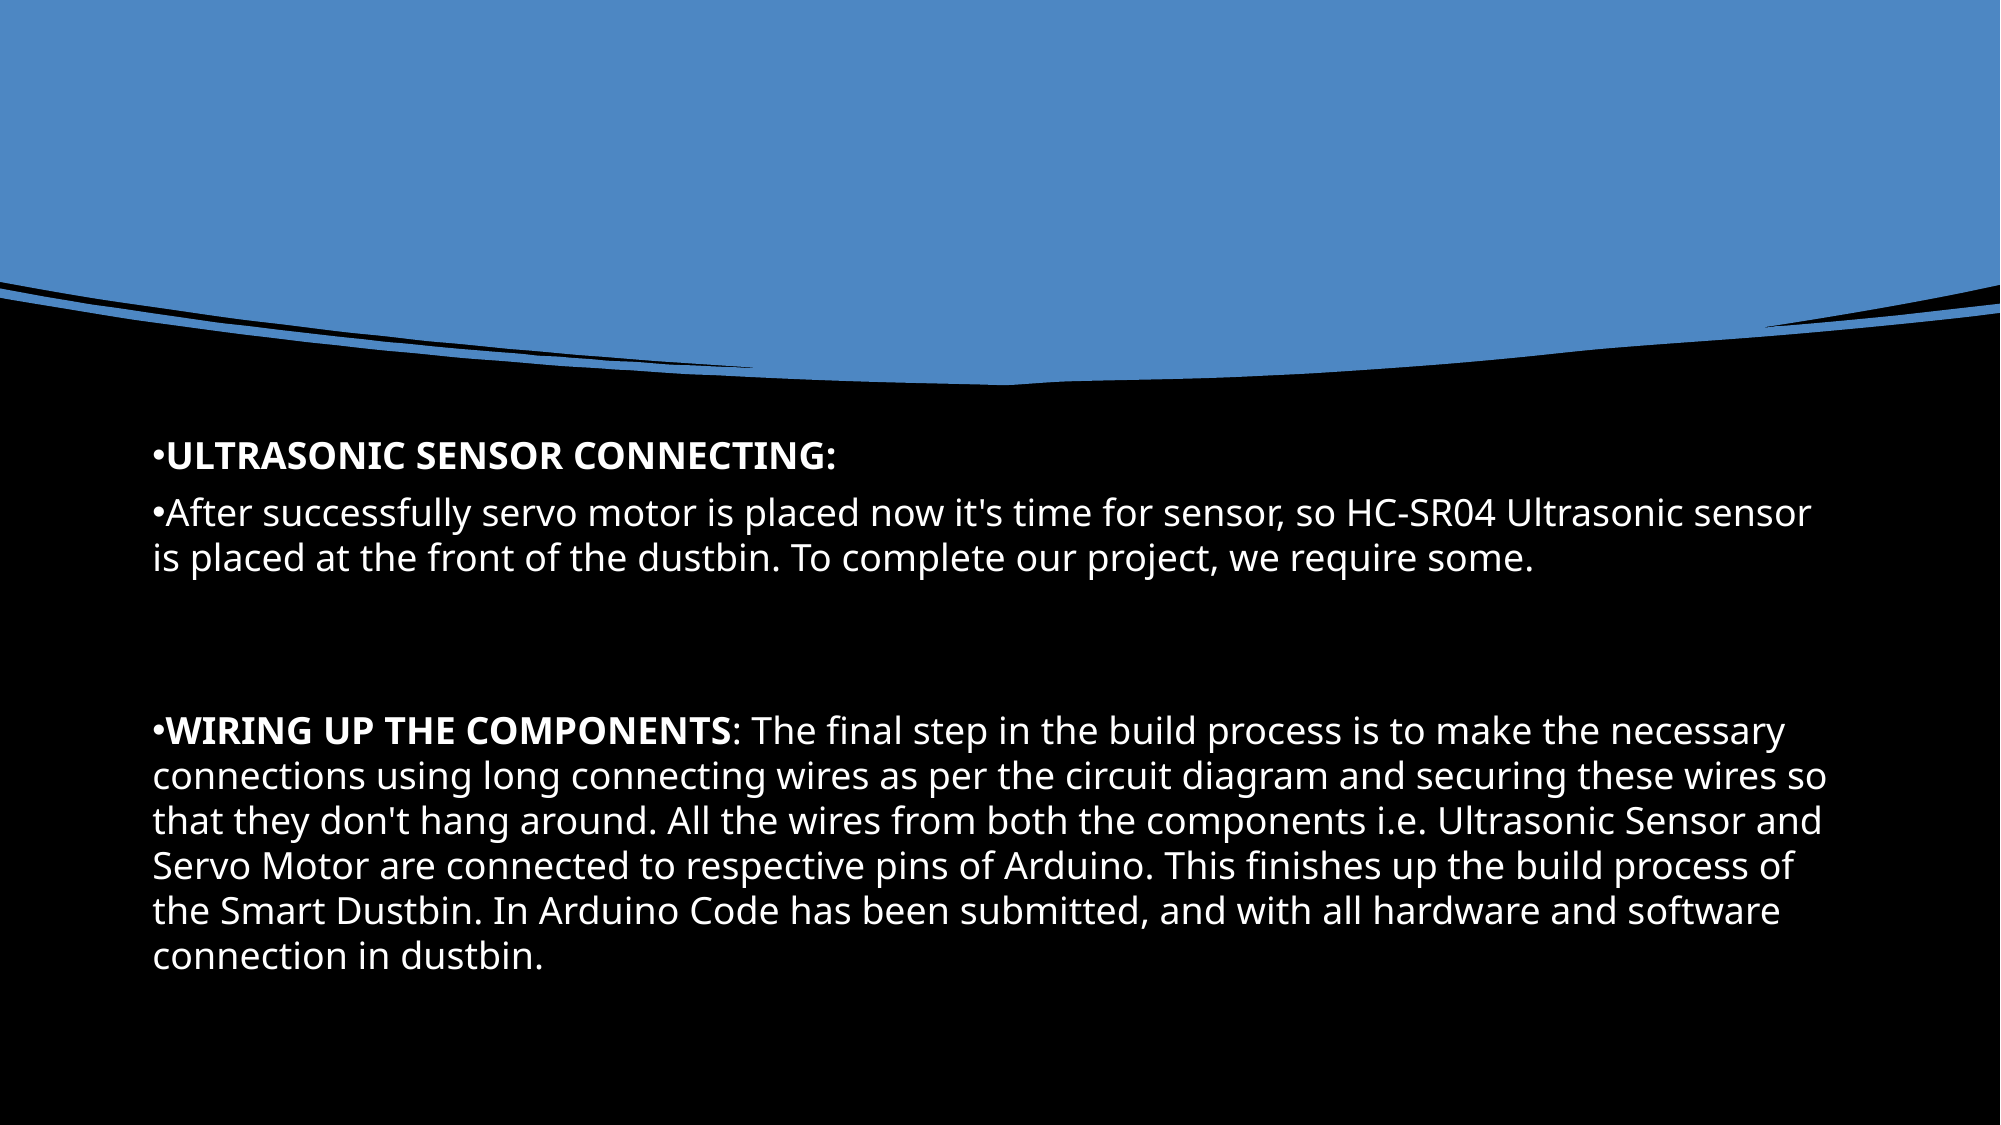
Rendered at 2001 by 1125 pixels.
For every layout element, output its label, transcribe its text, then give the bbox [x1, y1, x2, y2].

text_box [0, 0, 2000, 386]
text_box [1785, 286, 2000, 325]
text_box ULTRASONIC SENSOR CONNECTING: After successfully servo motor is placed now it's time for sensor, so HC-SR04 Ultrasonic sensor is placed at the front of the dustbin. To complete our project, we require some. WIRING UP THE COMPONENTS: The final step in the build process is to make the necessary connections using long connecting wires as per the circuit diagram and securing these wires so that they don't hang around. All the wires from both the components i.e. Ultrasonic Sensor and Servo Motor are connected to respective pins of Arduino. This finishes up the build process of the Smart Dustbin. In Arduino Code has been submitted, and with all hardware and software connection in dustbin. [137, 424, 1863, 1014]
text_box [0, 298, 2000, 1125]
text_box [0, 283, 699, 365]
